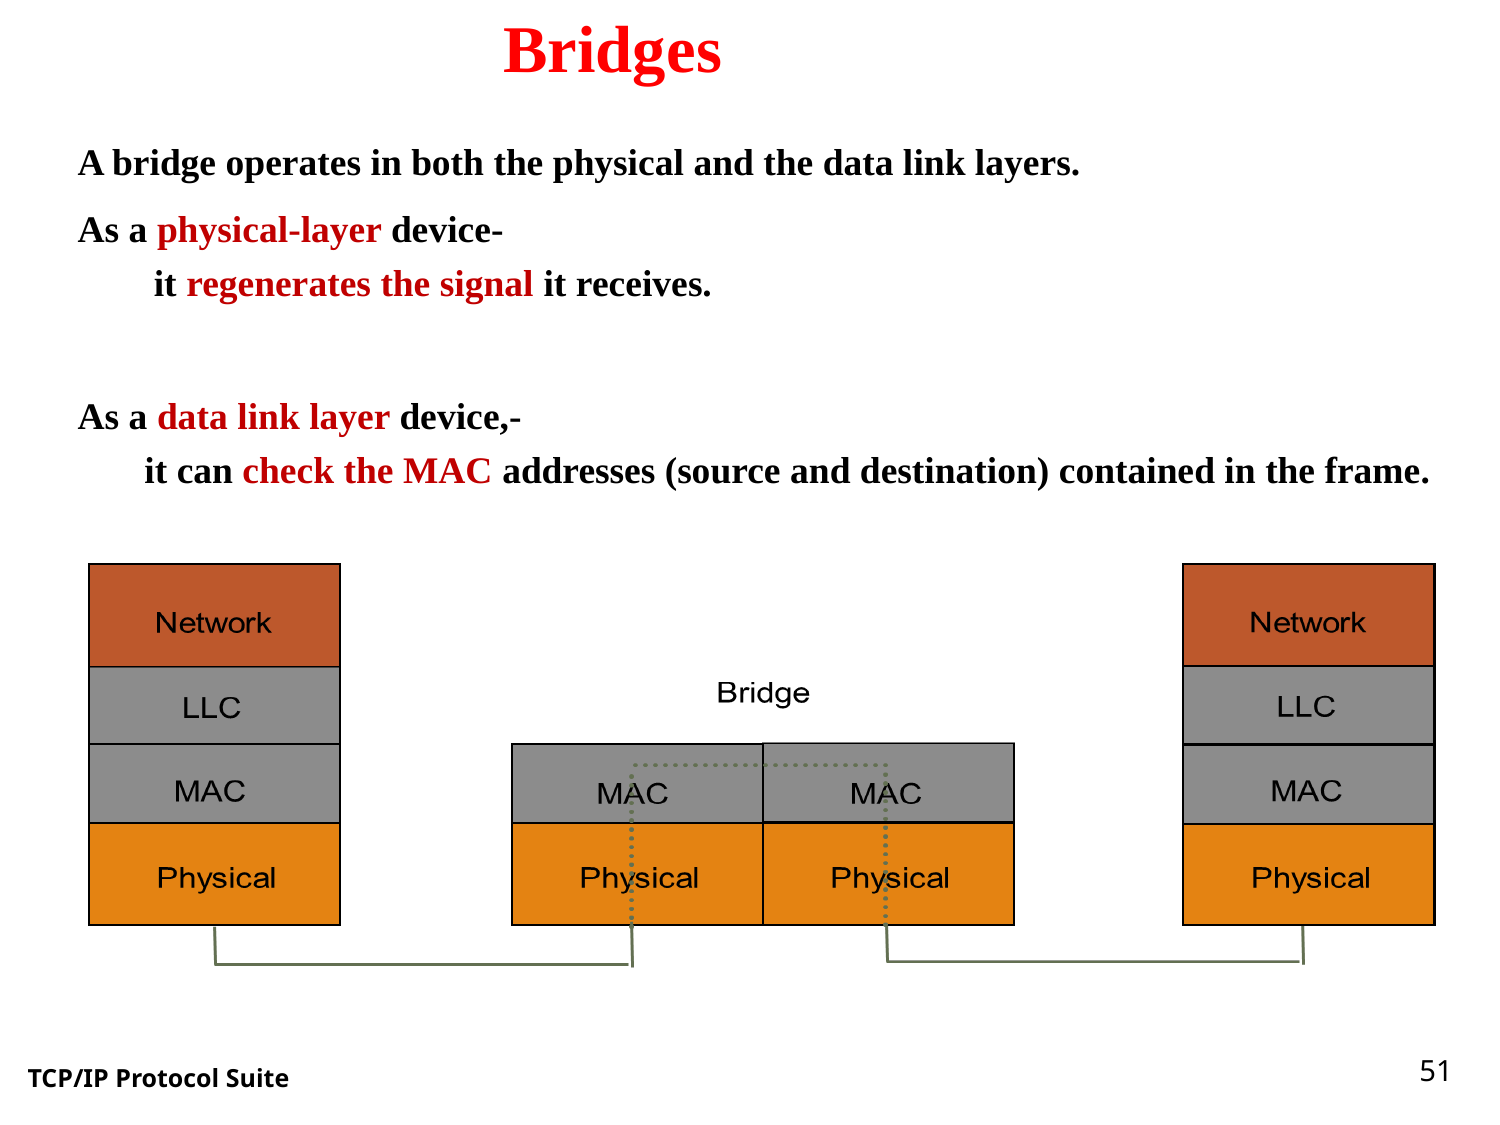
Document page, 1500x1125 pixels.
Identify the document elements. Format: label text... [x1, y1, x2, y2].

footer TCP/IP Protocol Suite [12, 1025, 488, 1100]
slide_number 51 [1155, 1024, 1468, 1100]
text_box Bridges [488, 0, 738, 94]
picture [88, 563, 1437, 968]
text_box A bridge operates in both the physical and the data link layers. As a physical-layer device- it regenerates the signal it receives. As a data link layer device,- it can check the MAC addresses (source and destination) contained in the frame. [63, 130, 1462, 499]
